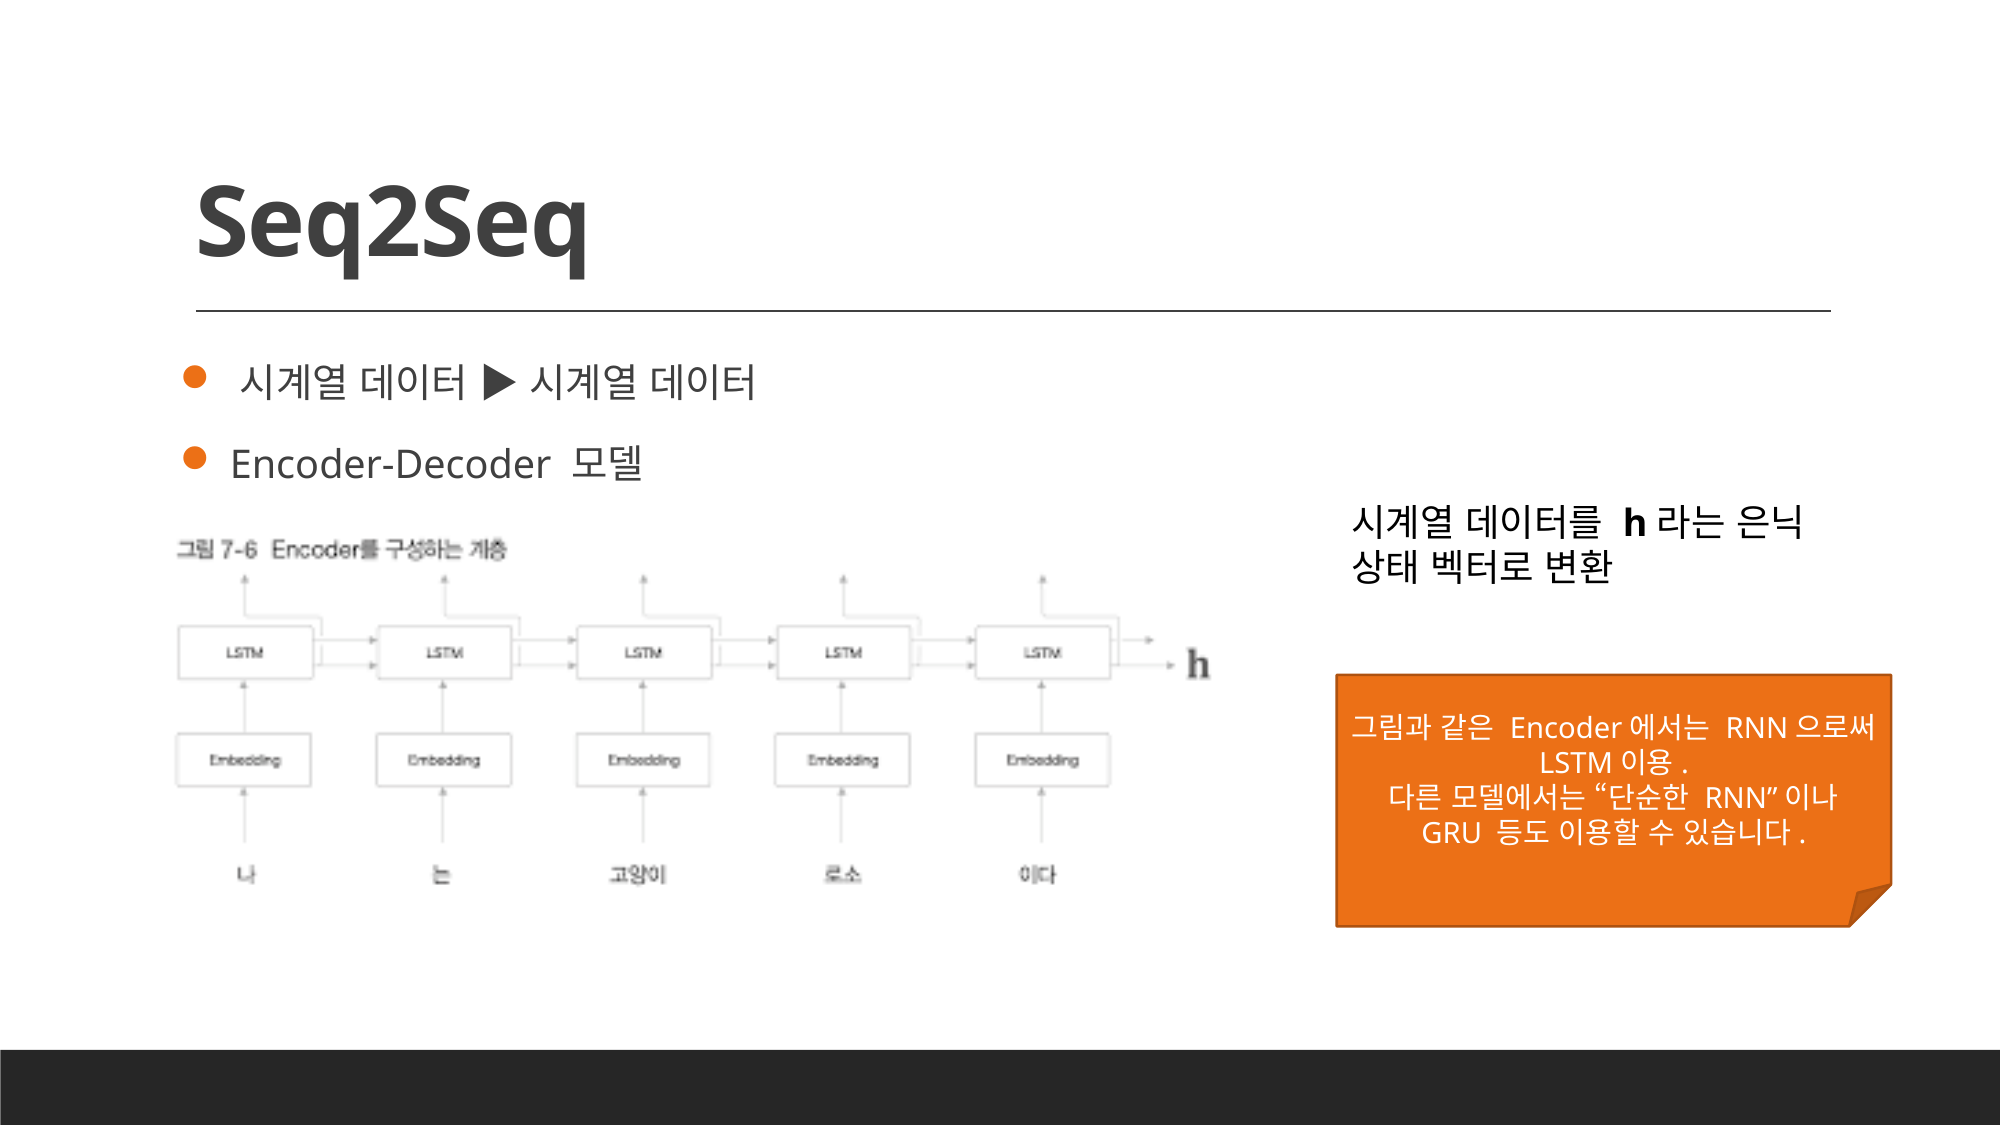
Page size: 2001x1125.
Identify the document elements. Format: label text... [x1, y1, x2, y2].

picture [169, 532, 1217, 896]
list 시계열 데이터 ▶ 시계열 데이터 Encoder-Decoder 모델 [180, 345, 1830, 963]
title Seq2Seq [180, 47, 1830, 285]
text_box 시계열 데이터를 h라는 은닉 상태 벡터로 변환 [1336, 491, 1892, 596]
text_box 그림과 같은 Encoder에서는 RNN으로써 LSTM이용. 다른 모델에서는 “단순한 RNN”이나 GRU 등도 이용할 수 있습니다. [1335, 673, 1893, 928]
